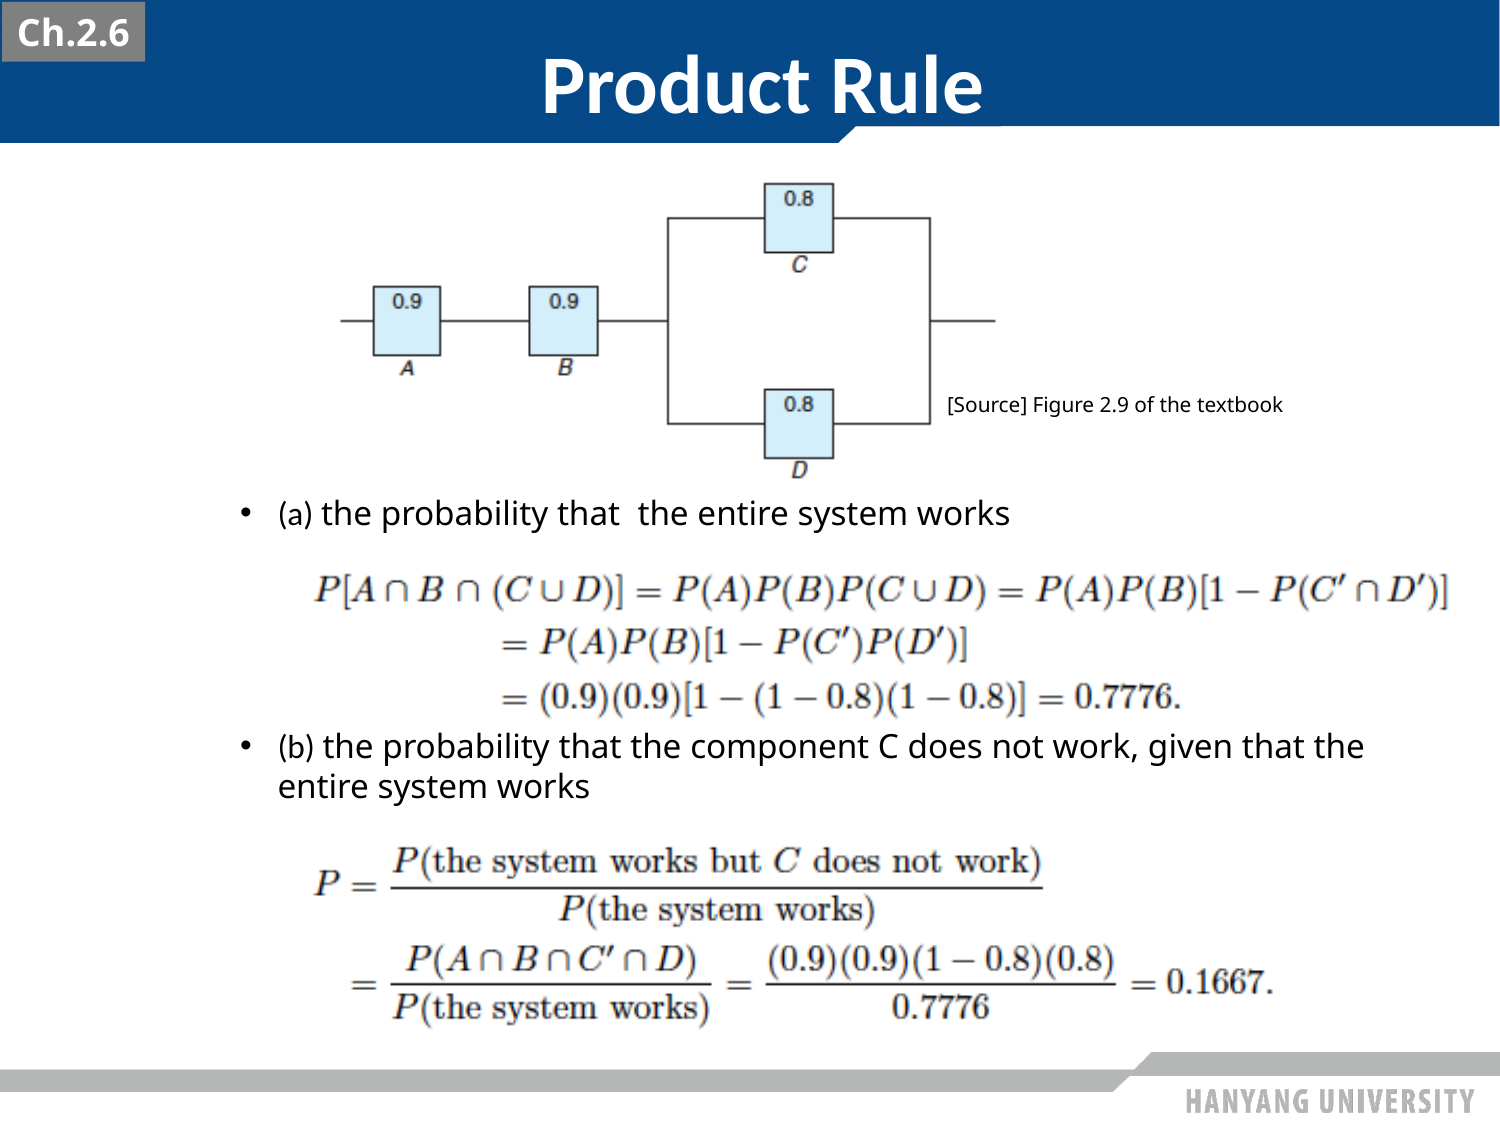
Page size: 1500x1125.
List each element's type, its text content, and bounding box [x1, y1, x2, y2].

picture [291, 828, 1305, 1036]
picture [0, 0, 1500, 143]
text_box Ch.2.6 [2, 1, 146, 62]
title Product Rule [35, 10, 1490, 150]
text_box [Source] Figure 2.9 of the textbook [1017, 383, 1383, 424]
picture [284, 172, 1013, 490]
picture [303, 562, 1459, 732]
picture [0, 1052, 1500, 1113]
text_box (a) the probability that the entire system works (b) the probability that the component C does not work, given that the entire system works [75, 138, 1448, 1042]
